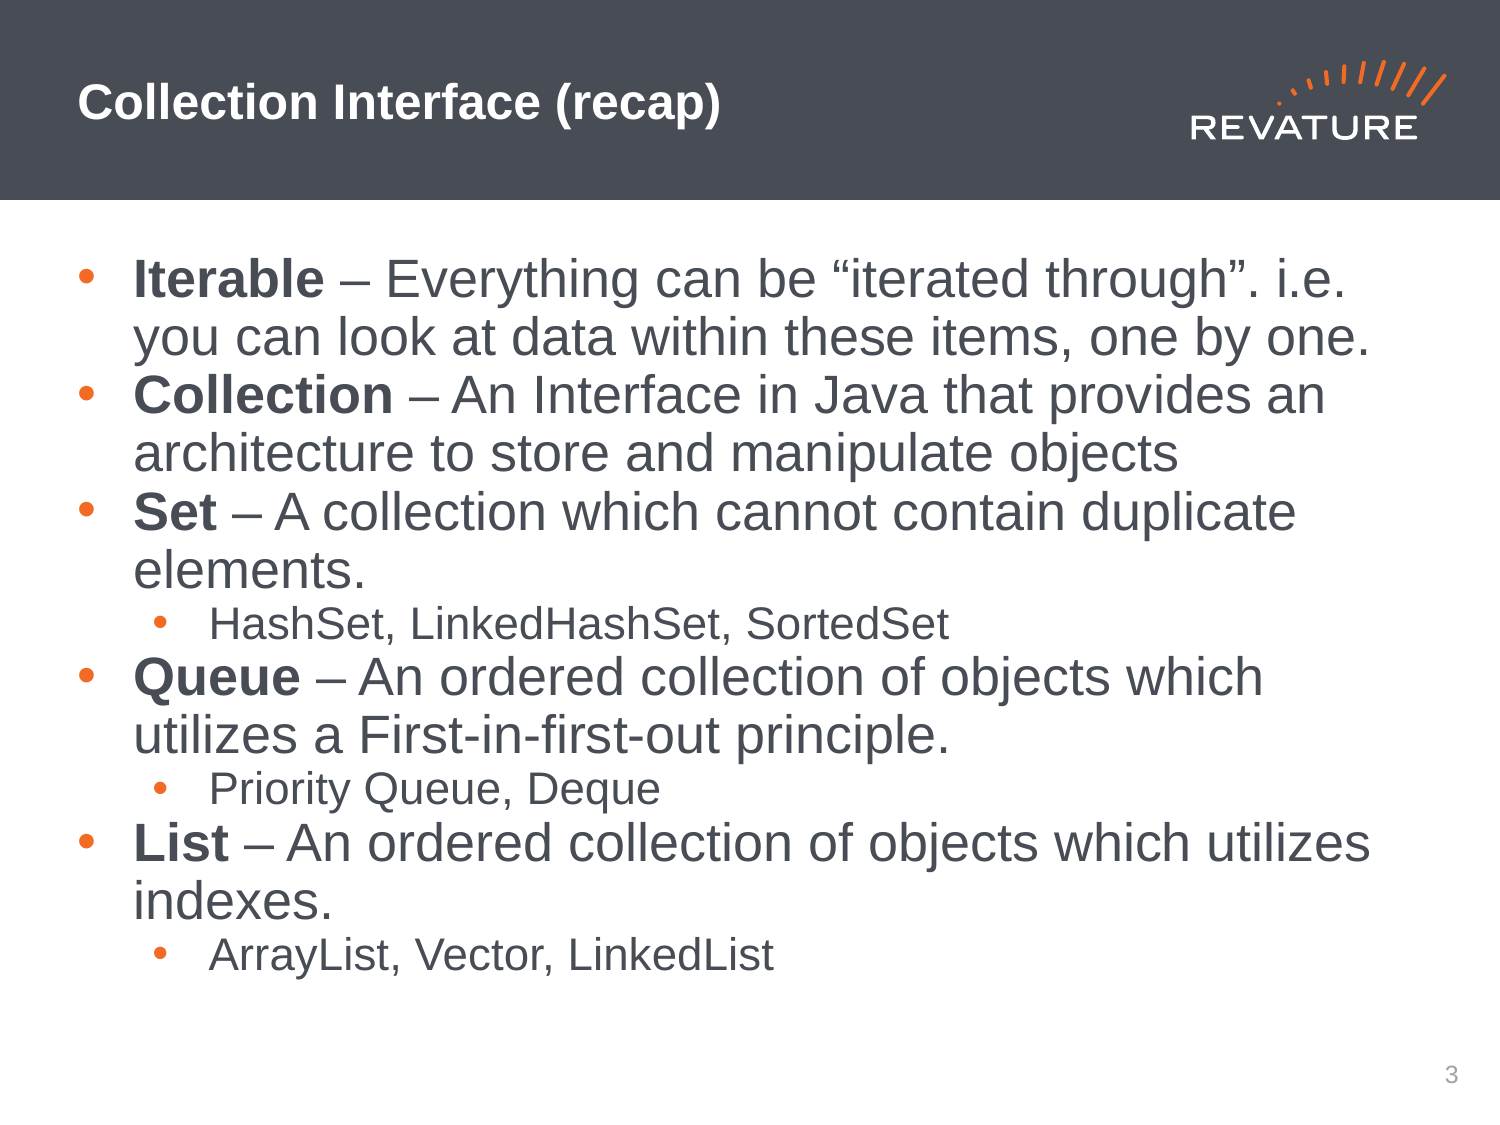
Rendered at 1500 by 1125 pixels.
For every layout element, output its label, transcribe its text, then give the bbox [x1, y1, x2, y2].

list Iterable – Everything can be “iterated through”. i.e. you can look at data within these items, one by one. Collection – An Interface in Java that provides an architecture to store and manipulate objects Set – A collection which cannot contain duplicate elements. HashSet, LinkedHashSet, SortedSet Queue – An ordered collection of objects which utilizes a First-in-first-out principle. Priority Queue, Deque List – An ordered collection of objects which utilizes indexes. ArrayList, Vector, LinkedList [62, 243, 1438, 1082]
slide_number 2 [1332, 1043, 1474, 1104]
title Collection Interface (recap) [62, 0, 1084, 200]
